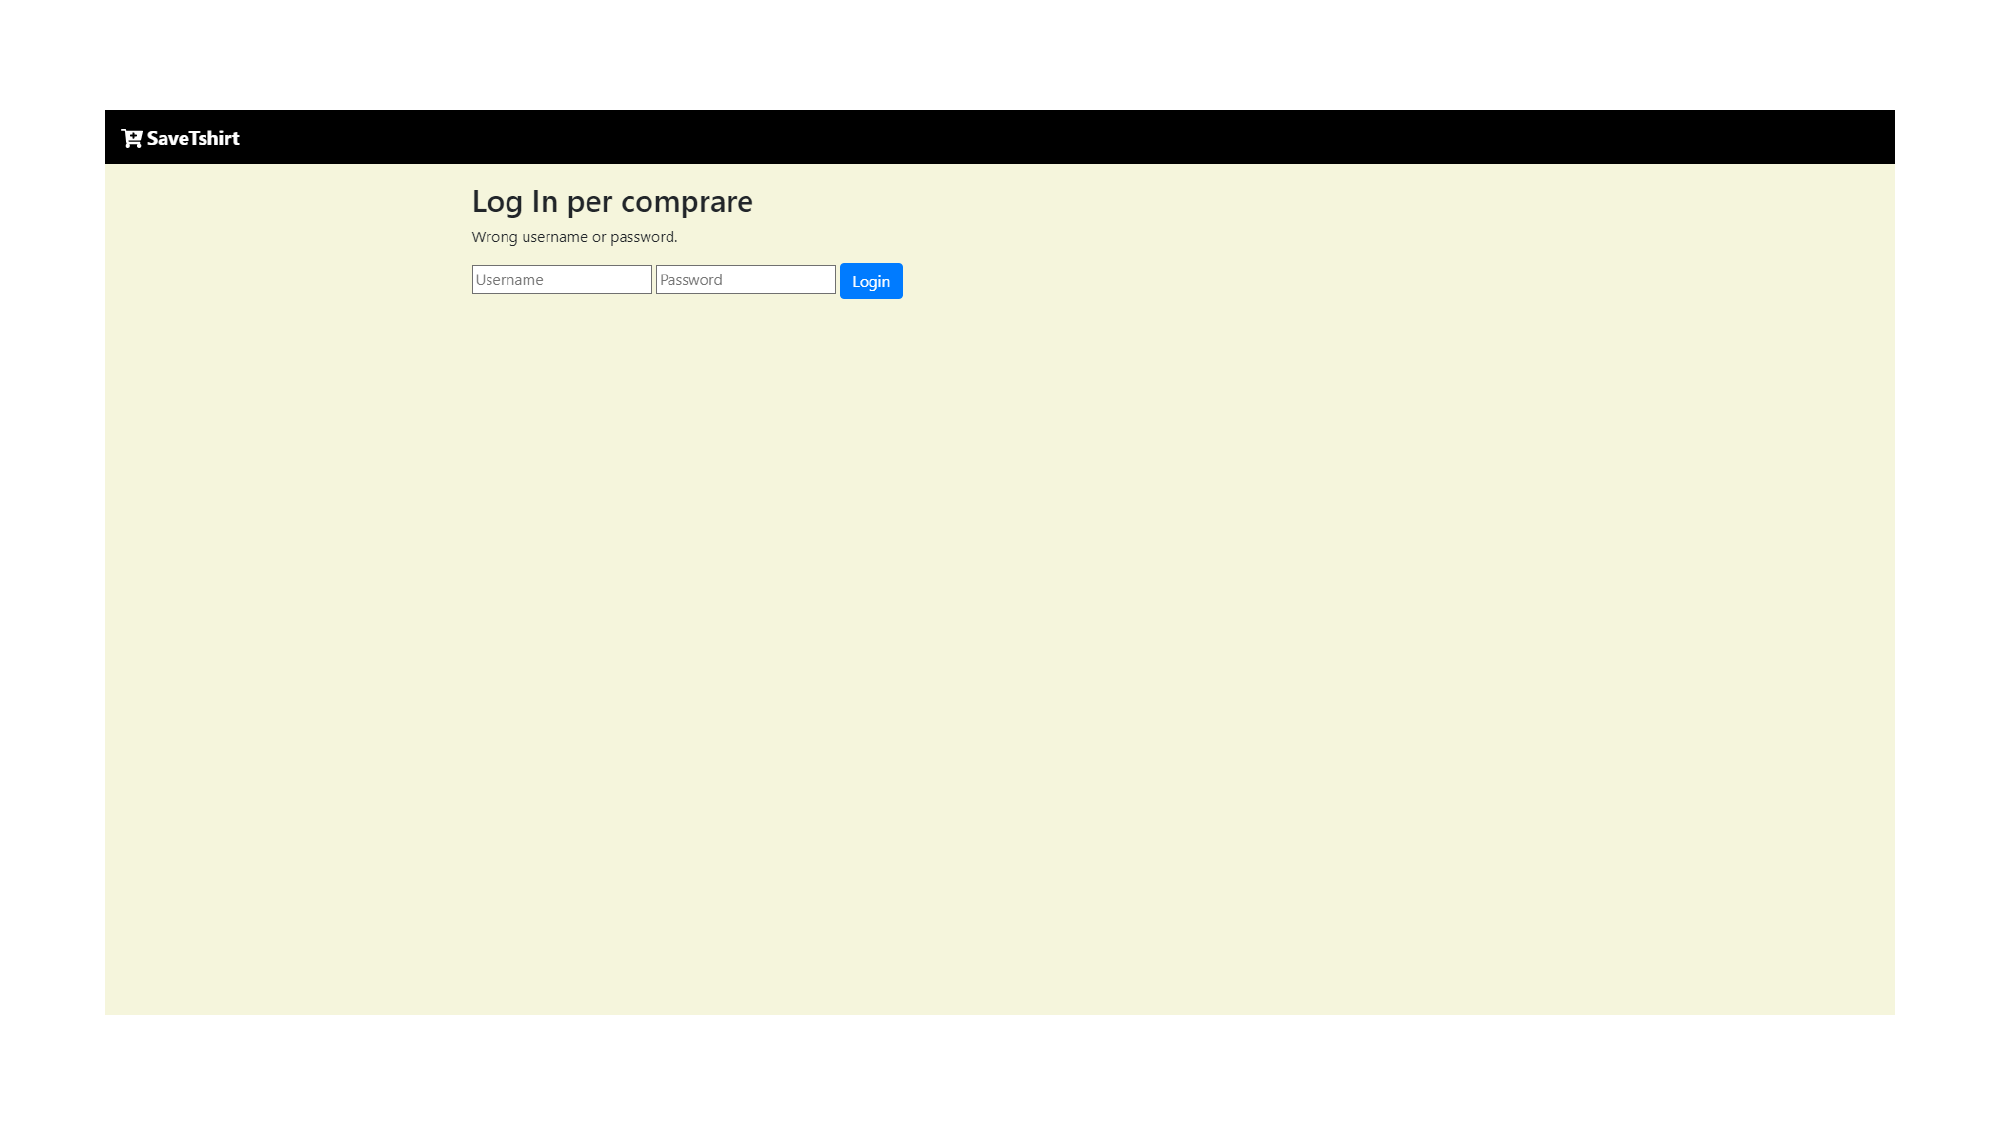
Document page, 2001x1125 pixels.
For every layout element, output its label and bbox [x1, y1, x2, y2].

picture [105, 110, 1895, 1015]
